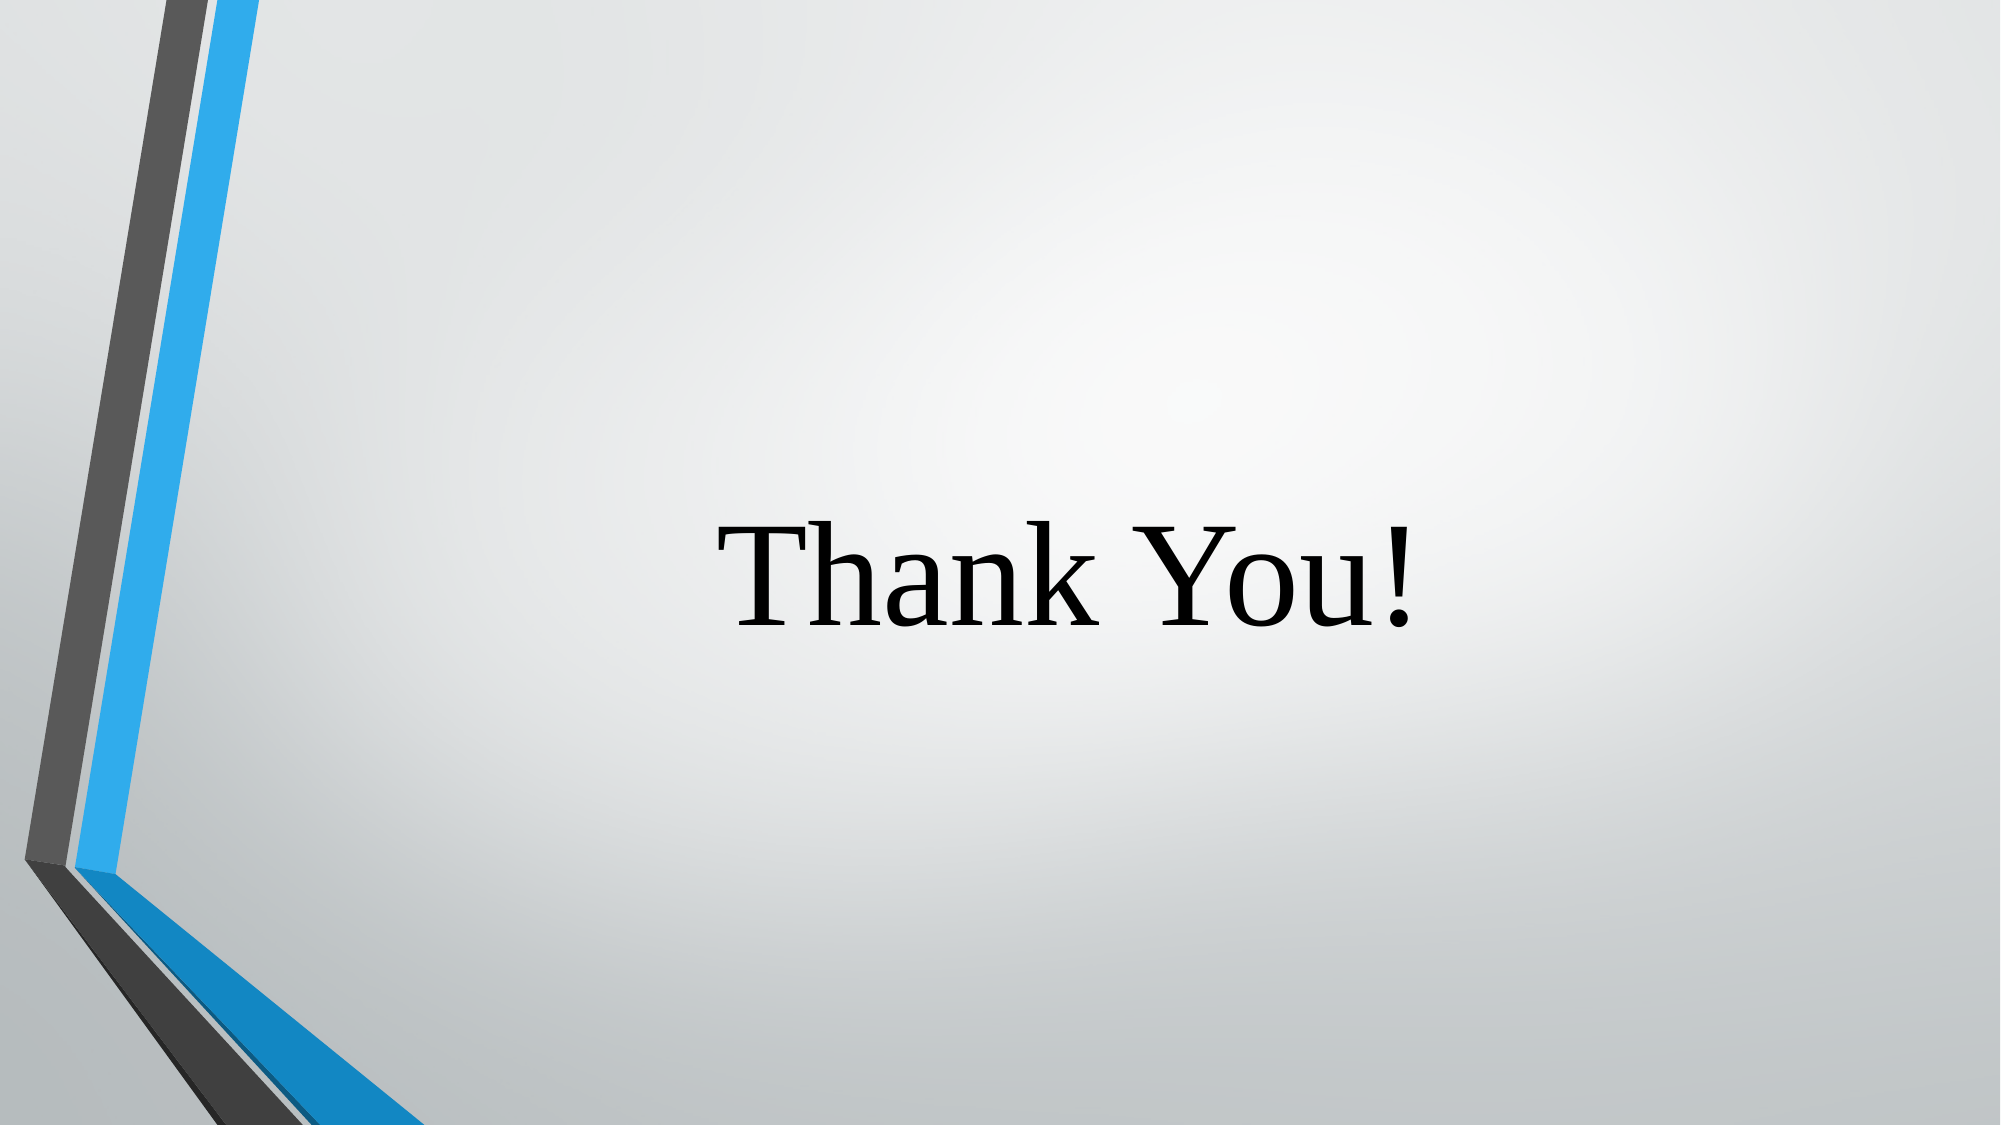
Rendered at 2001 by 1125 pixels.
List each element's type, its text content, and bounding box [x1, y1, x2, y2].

list Thank You! [282, 293, 1858, 838]
